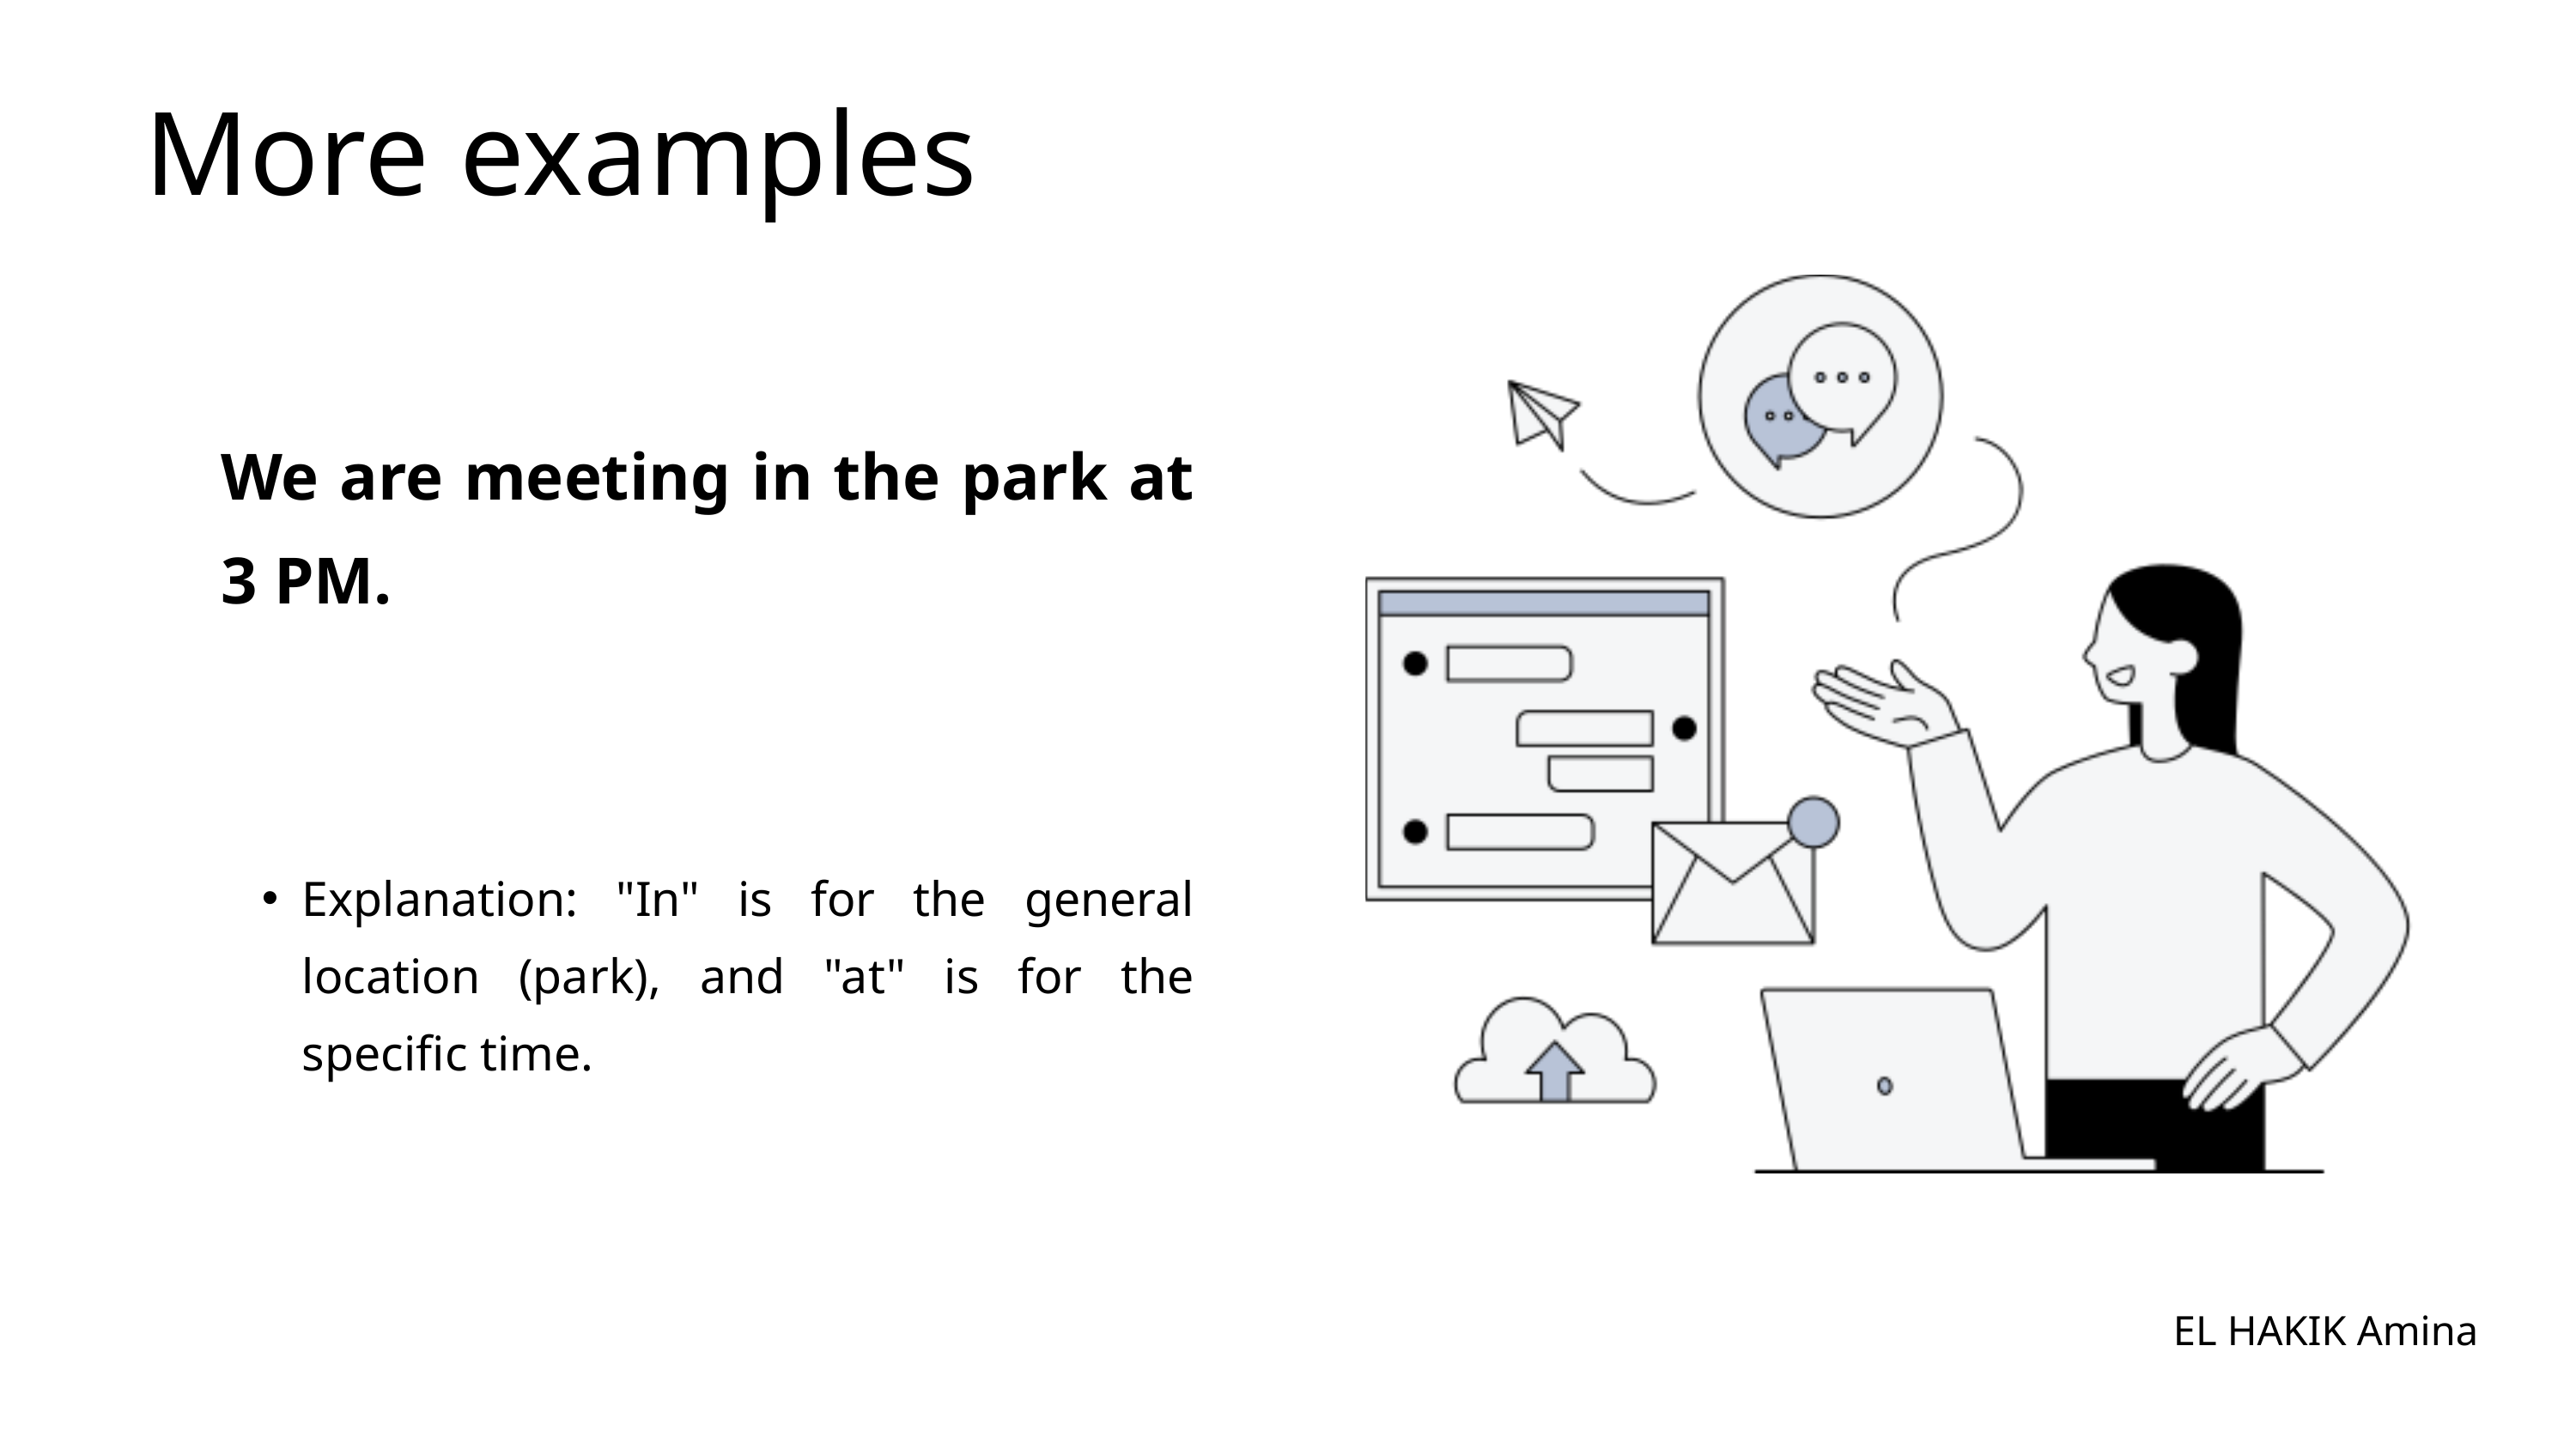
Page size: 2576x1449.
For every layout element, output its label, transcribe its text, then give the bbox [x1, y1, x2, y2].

text_box [1365, 275, 2418, 1174]
text_box We are meeting in the park at 3 PM. Explanation: "In" is for the general location (park), and "at" is for the specific time. [221, 409, 1196, 1158]
text_box More examples [144, 57, 2343, 219]
text_box EL HAKIK Amina [1381, 1296, 2479, 1354]
